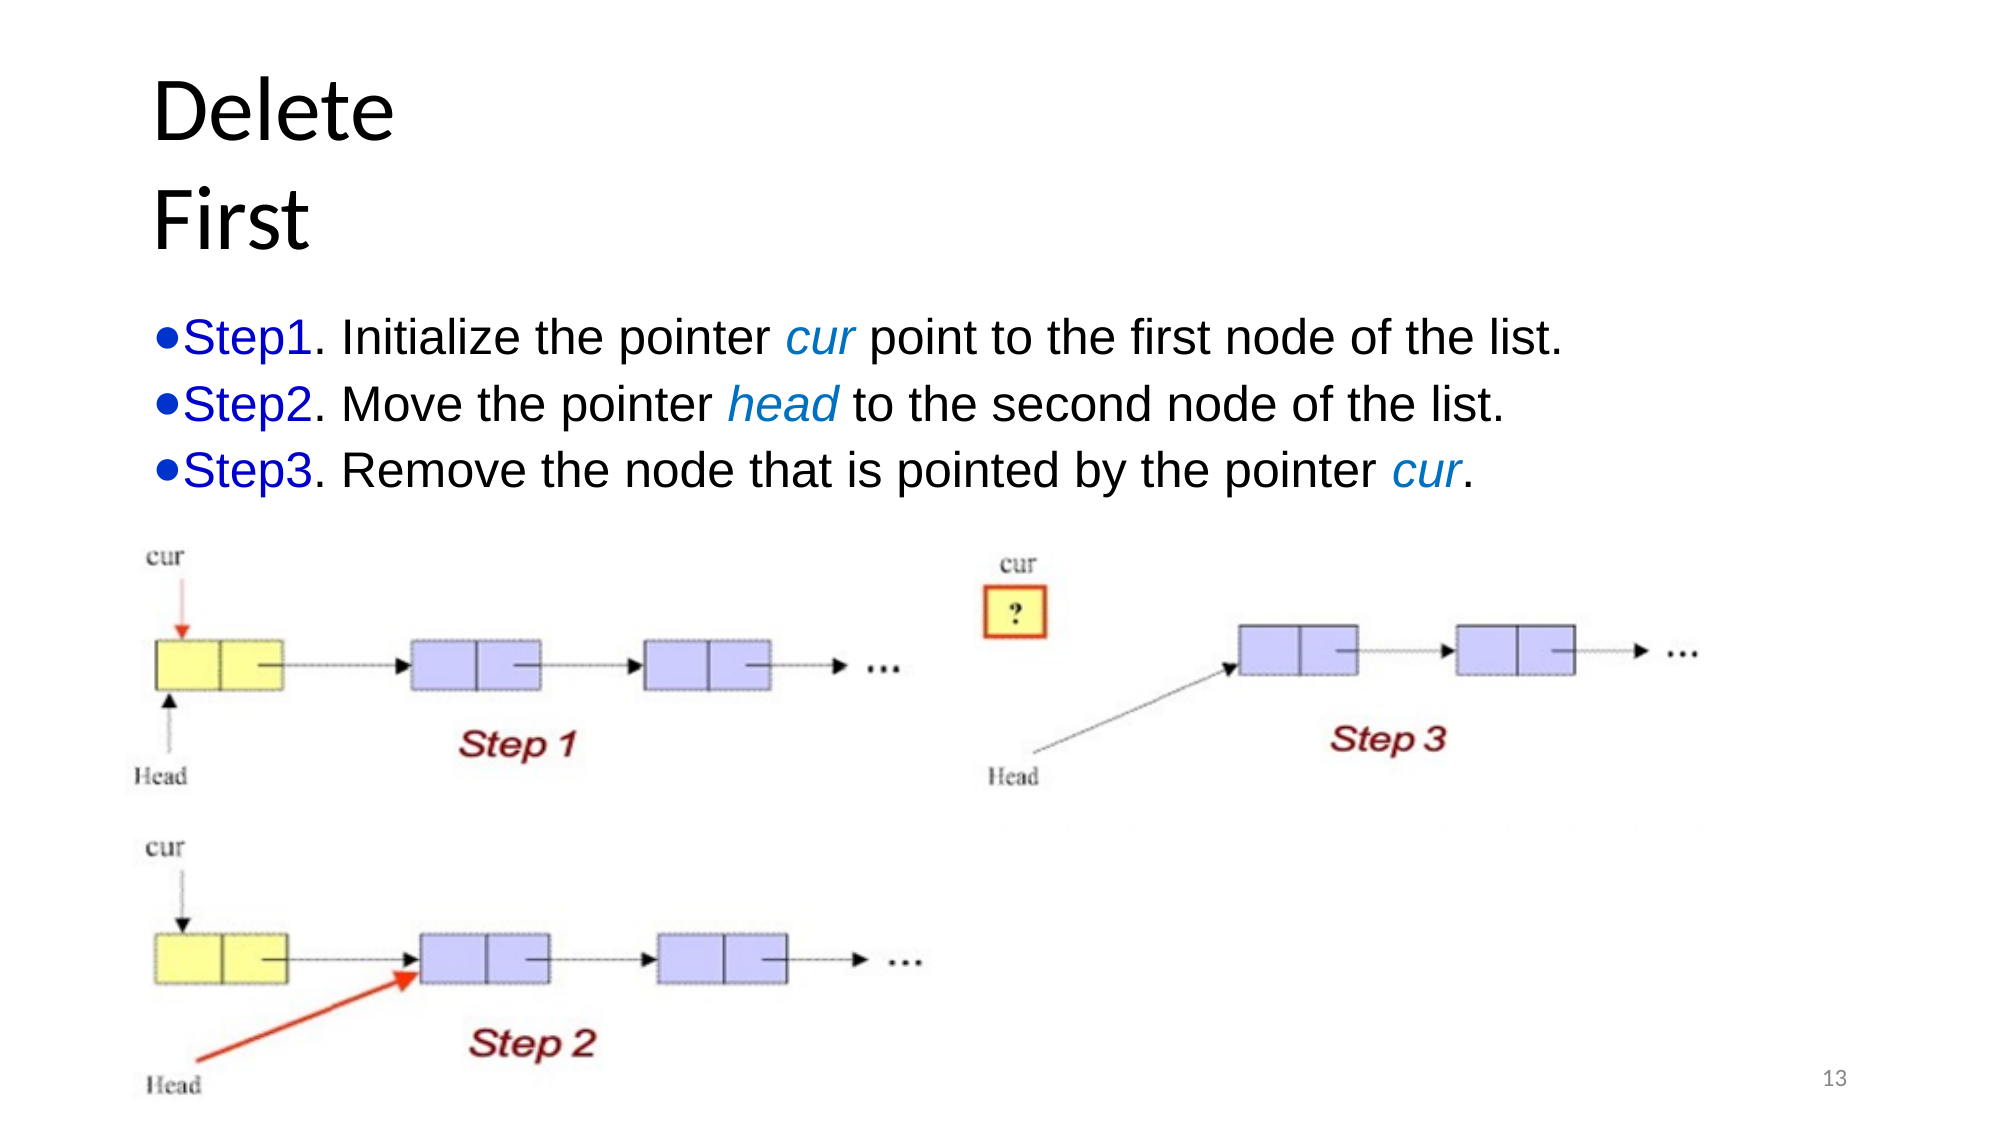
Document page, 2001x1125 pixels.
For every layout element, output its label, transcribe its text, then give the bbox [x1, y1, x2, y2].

slide_number 13 [1412, 1042, 1863, 1103]
picture [124, 547, 1971, 1105]
title Delete First [150, 46, 573, 269]
text_box Step1. Initialize the pointer cur point to the first node of the list. Step2. Move the pointer head to the second node of the list. Step3. Remove the node that is pointed by the pointer cur. [150, 296, 1663, 498]
